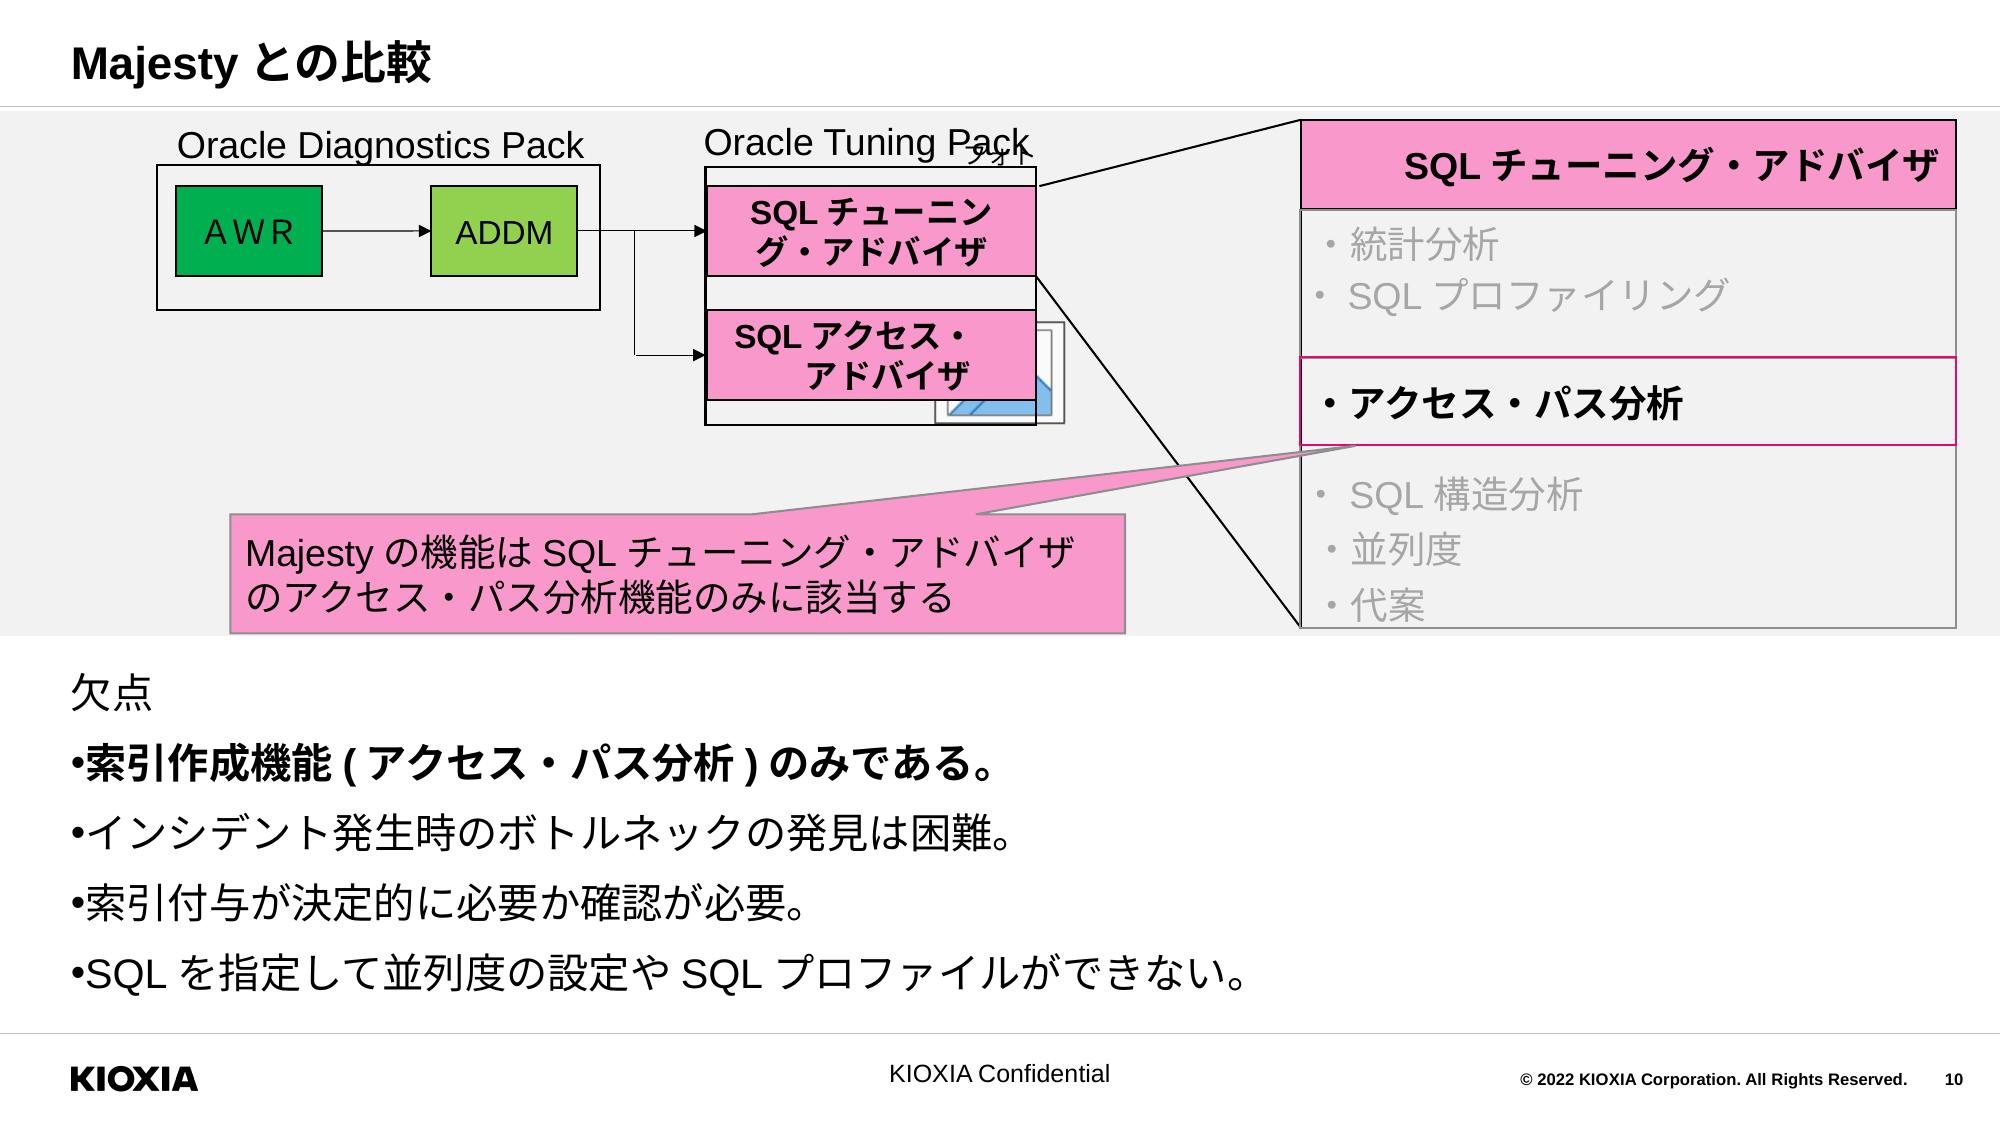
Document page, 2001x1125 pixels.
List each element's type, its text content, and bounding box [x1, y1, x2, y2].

footer KIOXIA Confidential [662, 1042, 1338, 1103]
picture [0, 110, 2000, 637]
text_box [578, 230, 708, 356]
title Majestyとの比較 [70, 22, 1930, 94]
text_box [1300, 119, 1957, 210]
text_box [1035, 275, 1300, 628]
list 欠点 索引作成機能(アクセス・パス分析)のみである。 インシデント発生時のボトルネックの発見は困難。 索引付与が決定的に必要か確認が必要。 SQLを指定して並列度の設定やSQLプロファイルができない。 [70, 667, 1930, 998]
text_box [1039, 119, 1301, 187]
picture [0, 1032, 210, 1125]
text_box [1300, 210, 1957, 628]
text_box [1300, 628, 1957, 634]
